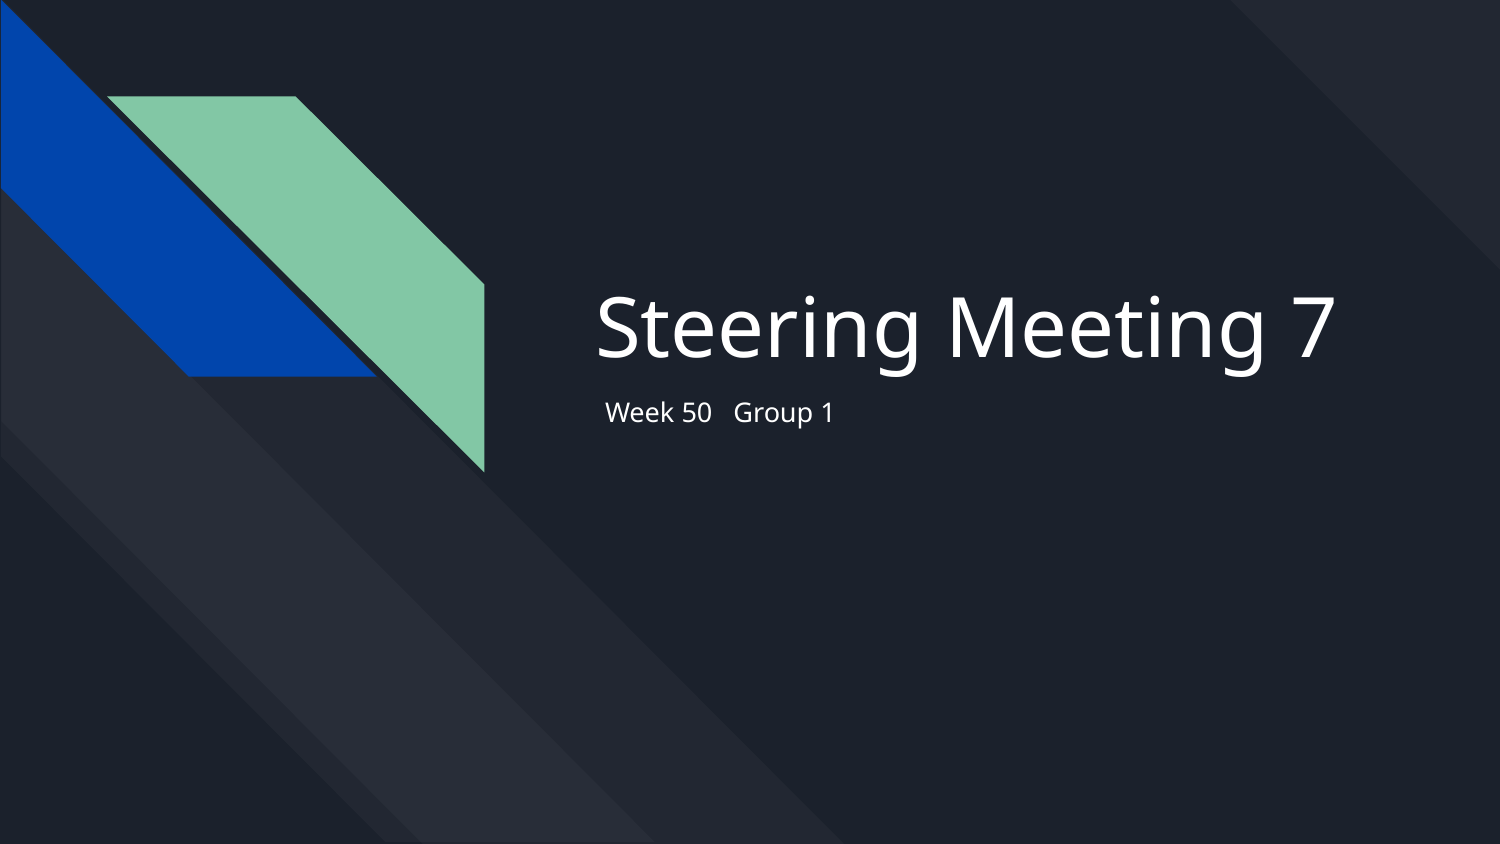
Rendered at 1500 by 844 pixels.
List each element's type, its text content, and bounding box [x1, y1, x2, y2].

title Steering Meeting 7 [580, 258, 1466, 518]
subtitle Week 50 Group 1 [589, 380, 953, 463]
